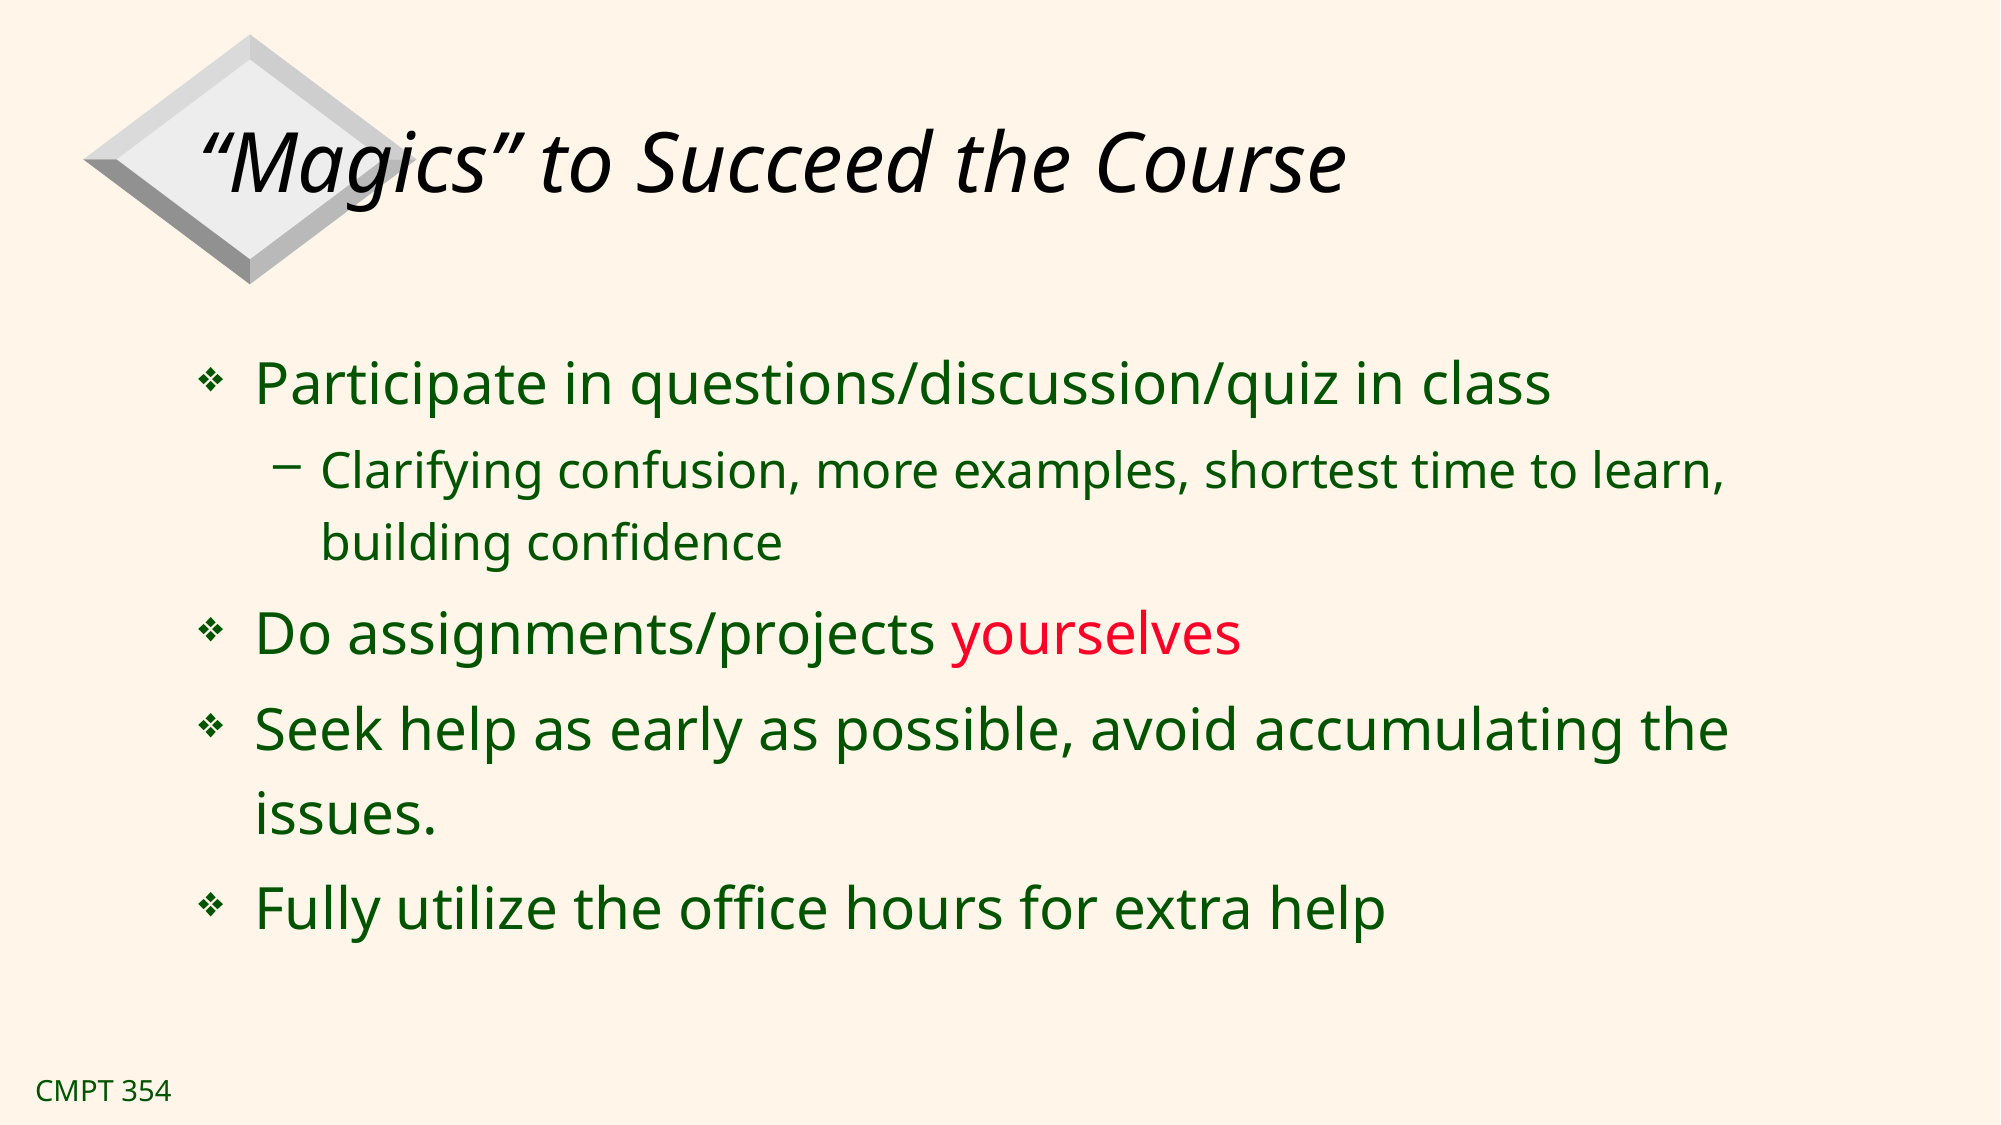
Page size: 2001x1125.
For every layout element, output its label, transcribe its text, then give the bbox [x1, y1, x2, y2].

title “Magics” to Succeed the Course [183, 68, 1884, 250]
list Participate in questions/discussion/quiz in class Clarifying confusion, more examples, shortest time to learn, building confidence Do assignments/projects yourselves Seek help as early as possible, avoid accumulating the issues. Fully utilize the office hours for extra help [183, 324, 1884, 994]
